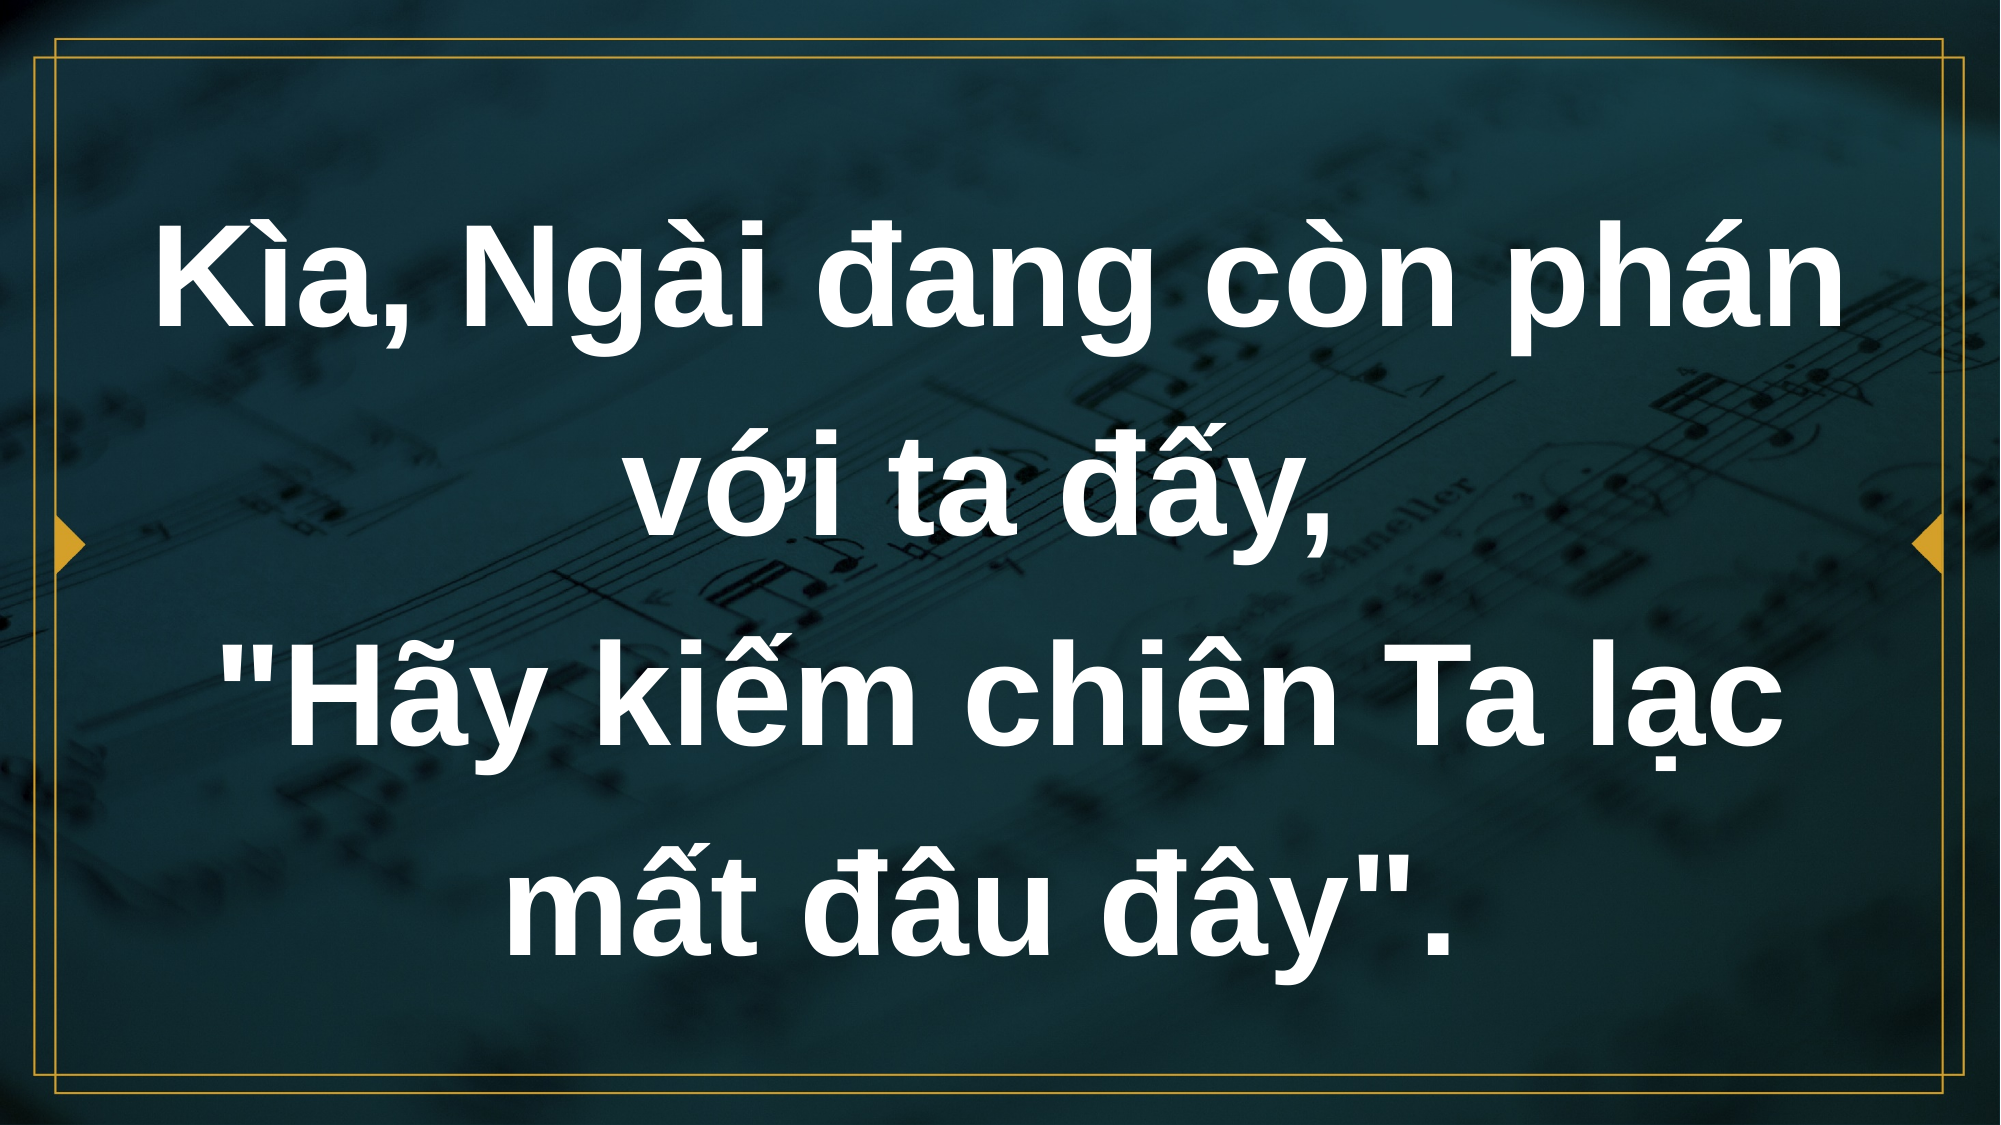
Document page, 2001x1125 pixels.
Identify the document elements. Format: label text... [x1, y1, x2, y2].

title Kìa, Ngài đang còn phán với ta đấy, "Hãy kiếm chiên Ta lạc mất đâu đây". [55, 53, 1945, 1077]
picture [0, 0, 2000, 1125]
